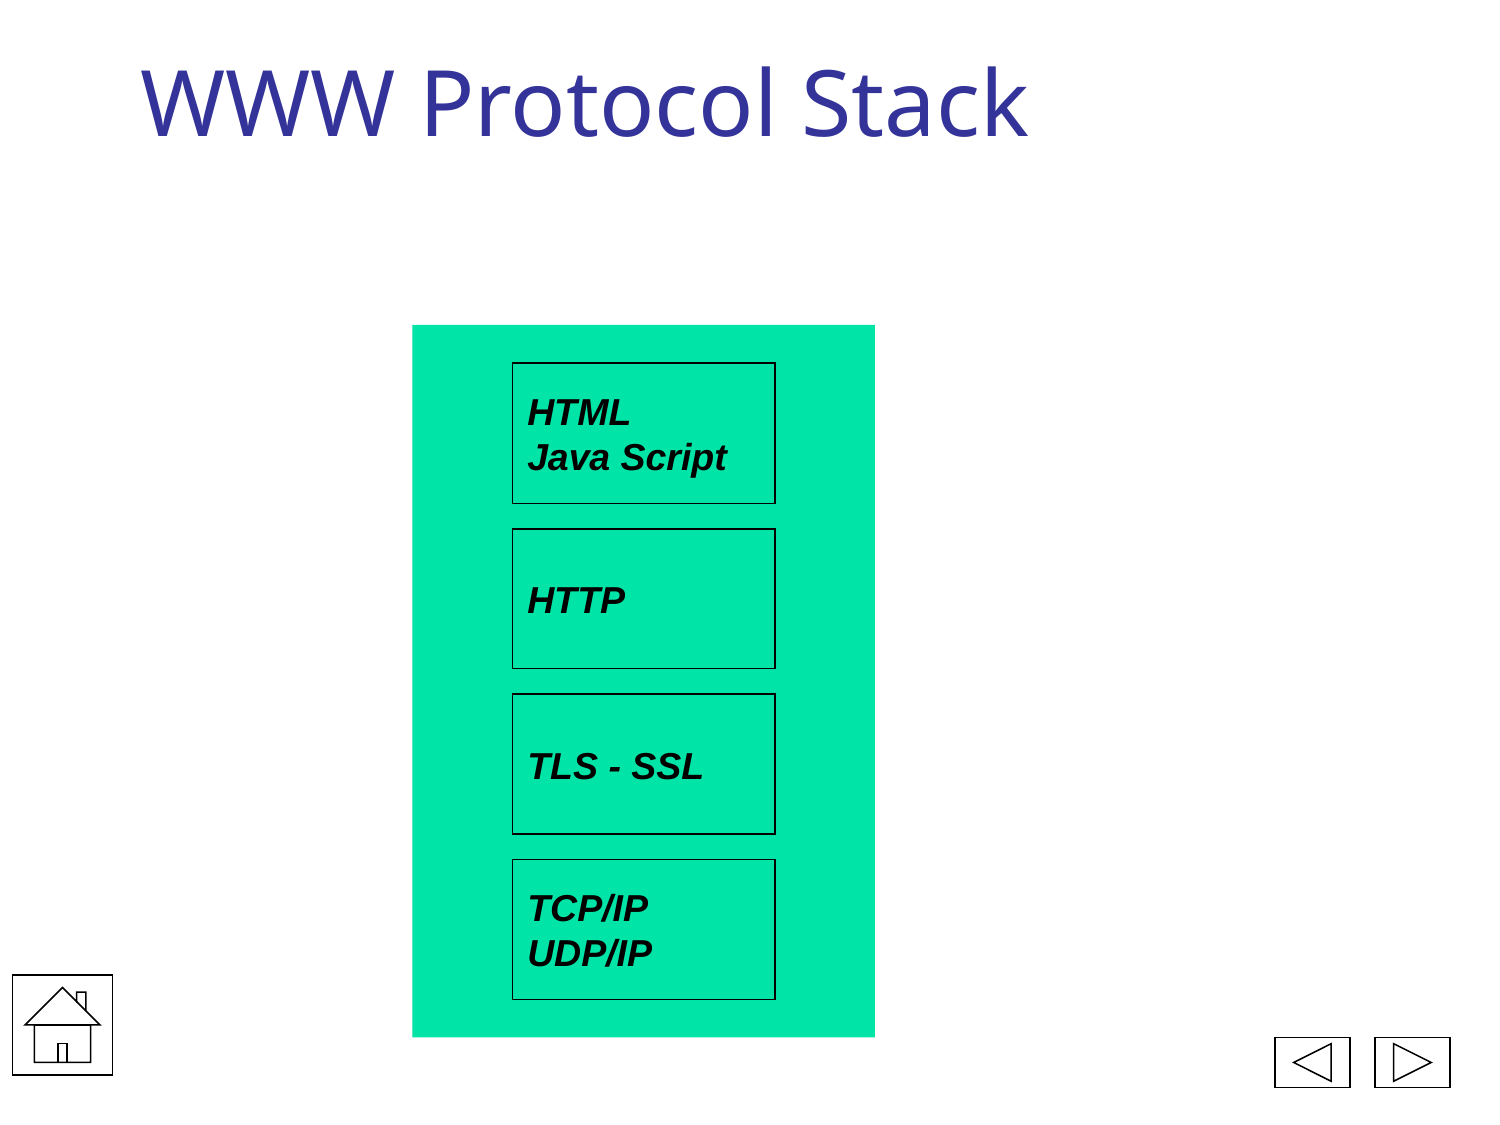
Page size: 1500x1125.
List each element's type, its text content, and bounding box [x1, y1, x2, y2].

text_box [12, 975, 113, 1075]
text_box [1374, 1037, 1450, 1088]
text_box [1274, 1037, 1350, 1088]
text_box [412, 324, 876, 1038]
title WWW Protocol Stack [125, 37, 1463, 188]
